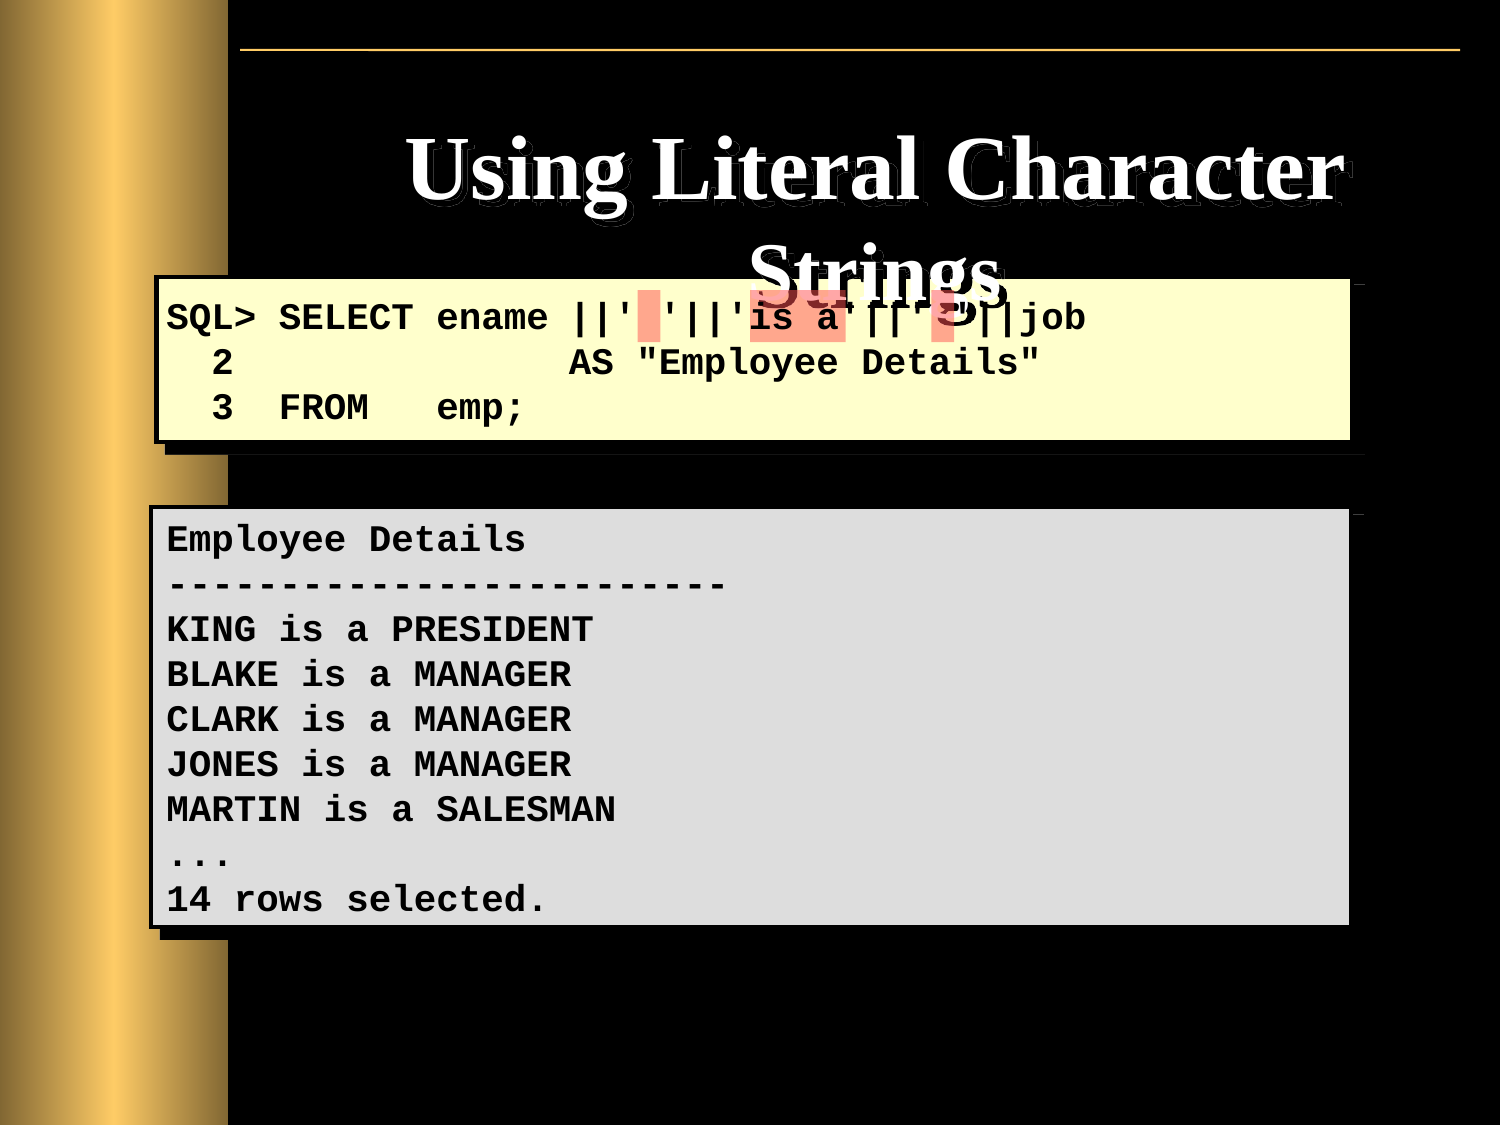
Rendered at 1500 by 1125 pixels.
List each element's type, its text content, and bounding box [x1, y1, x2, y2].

text_box SQL> SELECT ename ||' '||'is a'||' '||job 2 AS "Employee Details" 3 FROM emp; [151, 274, 1352, 444]
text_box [637, 289, 955, 343]
text_box Employee Details ------------------------- KING is a PRESIDENT BLAKE is a MANAGER CLARK is a MANAGER JONES is a MANAGER MARTIN is a SALESMAN ... 14 rows selected. [151, 506, 1352, 927]
title Using Literal Character Strings [249, 99, 1500, 245]
